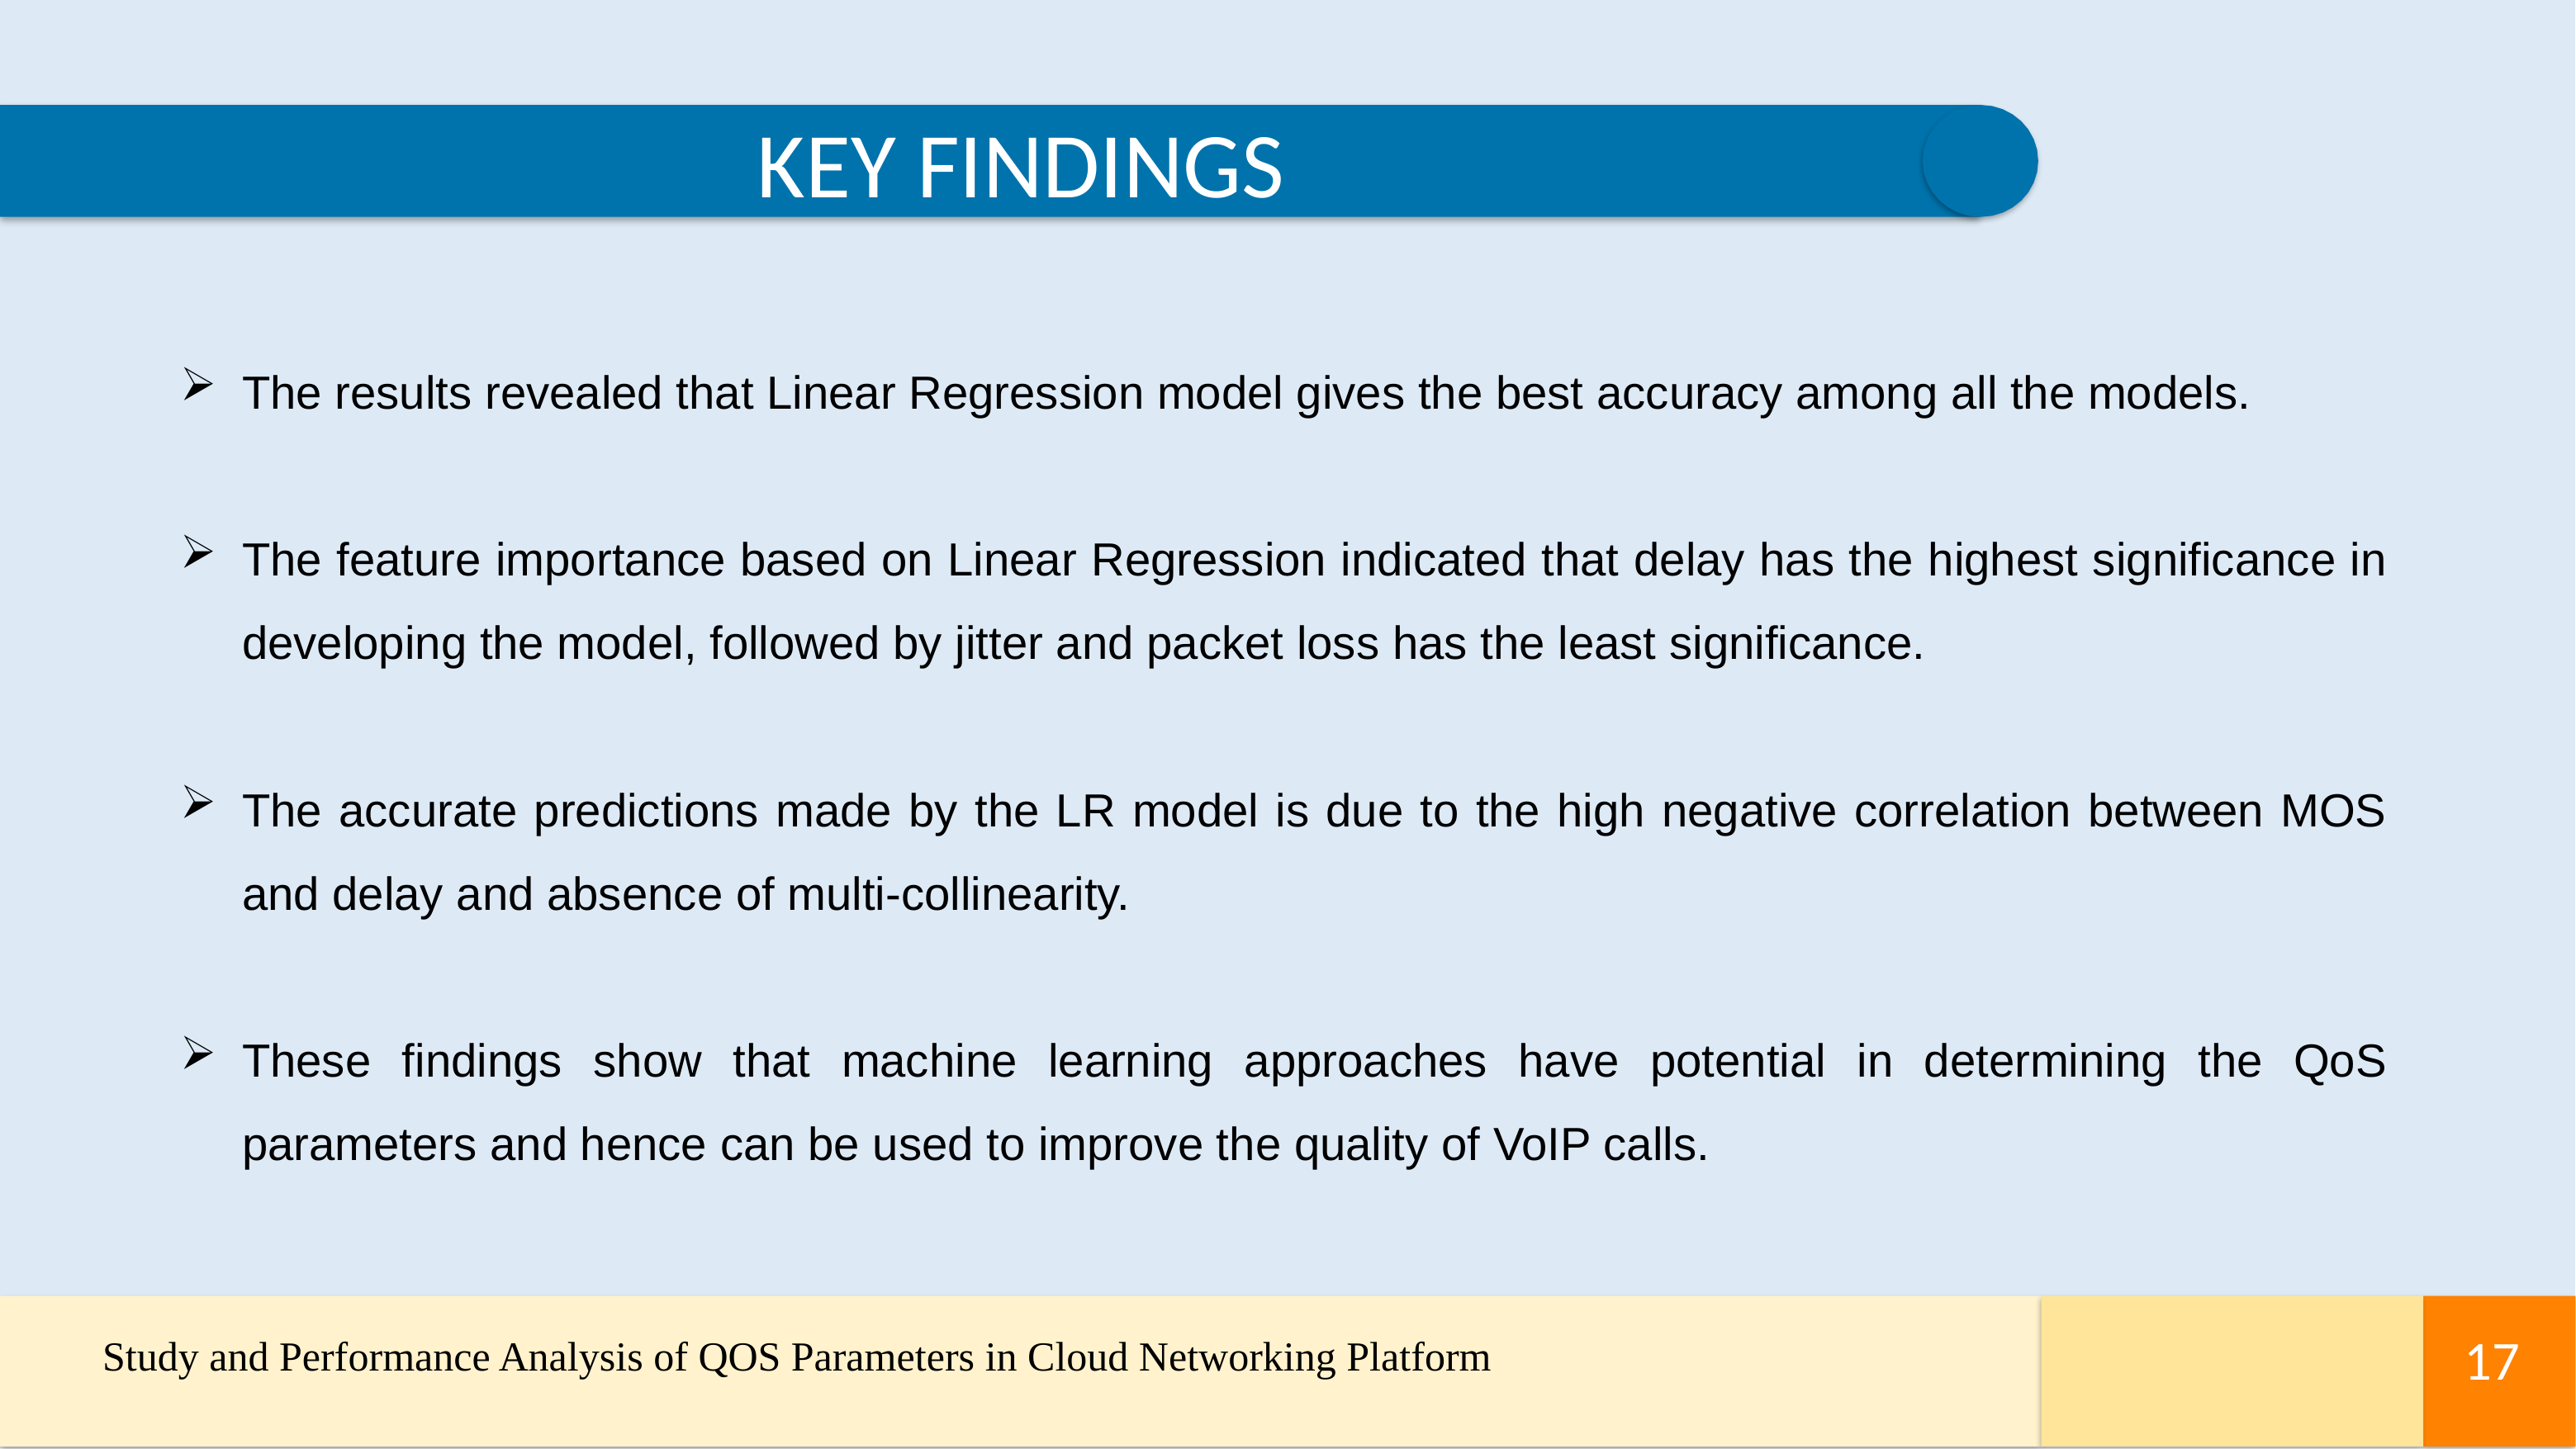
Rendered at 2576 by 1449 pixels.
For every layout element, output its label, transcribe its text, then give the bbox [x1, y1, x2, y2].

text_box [0, 1295, 2576, 1447]
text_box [0, 104, 2039, 218]
text_box The results revealed that Linear Regression model gives the best accuracy among all the models. The feature importance based on Linear Regression indicated that delay has the highest significance in developing the model, followed by jitter and packet loss has the least significance. The accurate predictions made by the LR model is due to the high negative correlation between MOS and delay and absence of multi-collinearity. These findings show that machine learning approaches have potential in determining the QoS parameters and hence can be used to improve the quality of VoIP calls. [168, 328, 2398, 1177]
